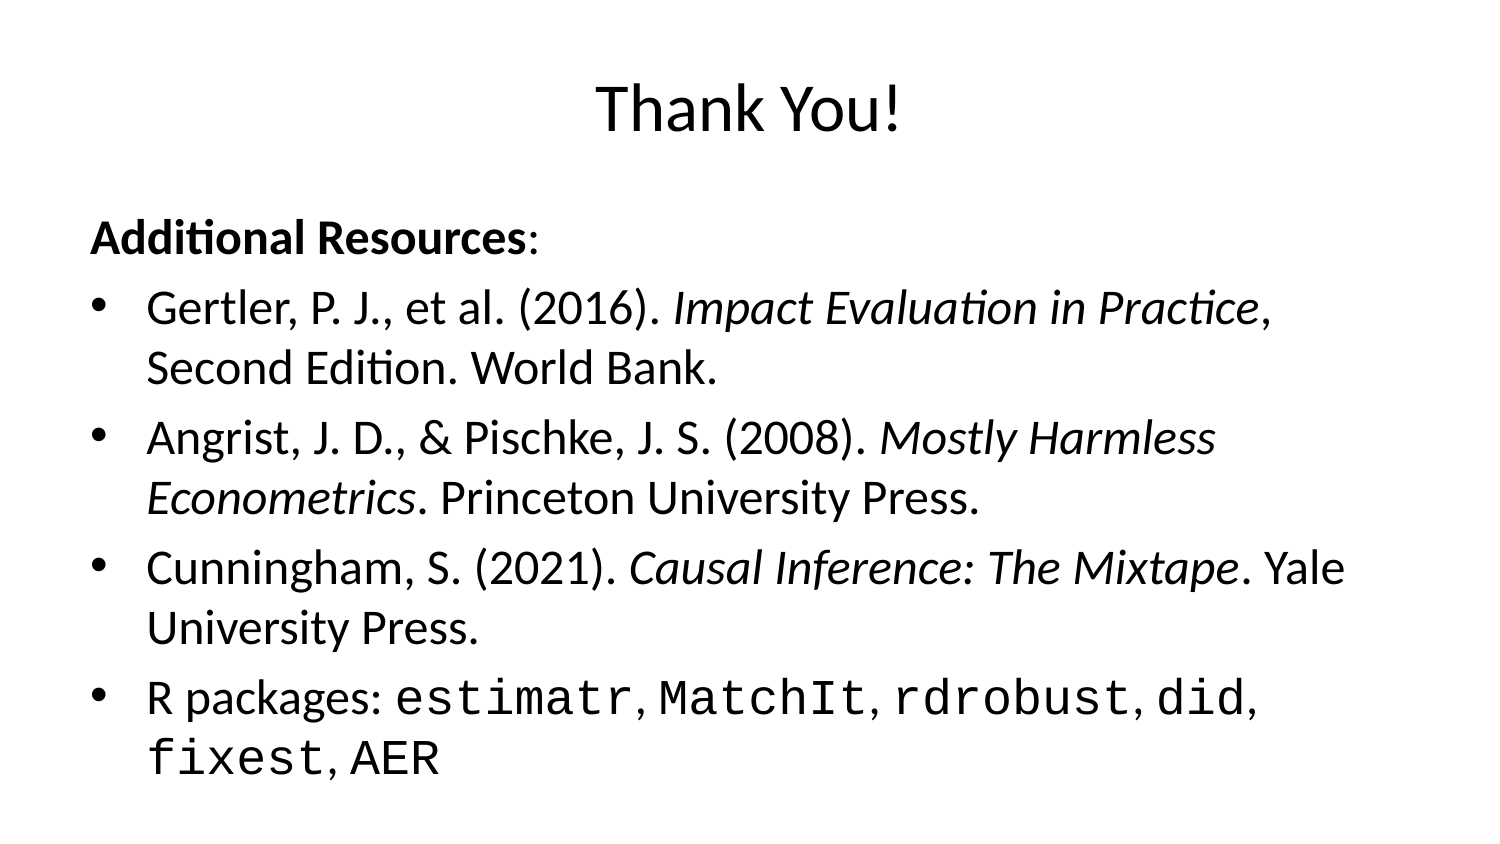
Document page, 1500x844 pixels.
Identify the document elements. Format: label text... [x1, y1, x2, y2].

title Thank You! [75, 33, 1425, 175]
list Additional Resources: Gertler, P. J., et al. (2016). Impact Evaluation in Practice, Second Edition. World Bank. Angrist, J. D., & Pischke, J. S. (2008). Mostly Harmless Econometrics. Princeton University Press. Cunningham, S. (2021). Causal Inference: The Mixtape. Yale University Press. R packages: estimatr, MatchIt, rdrobust, did, fixest, AER [75, 196, 1425, 754]
